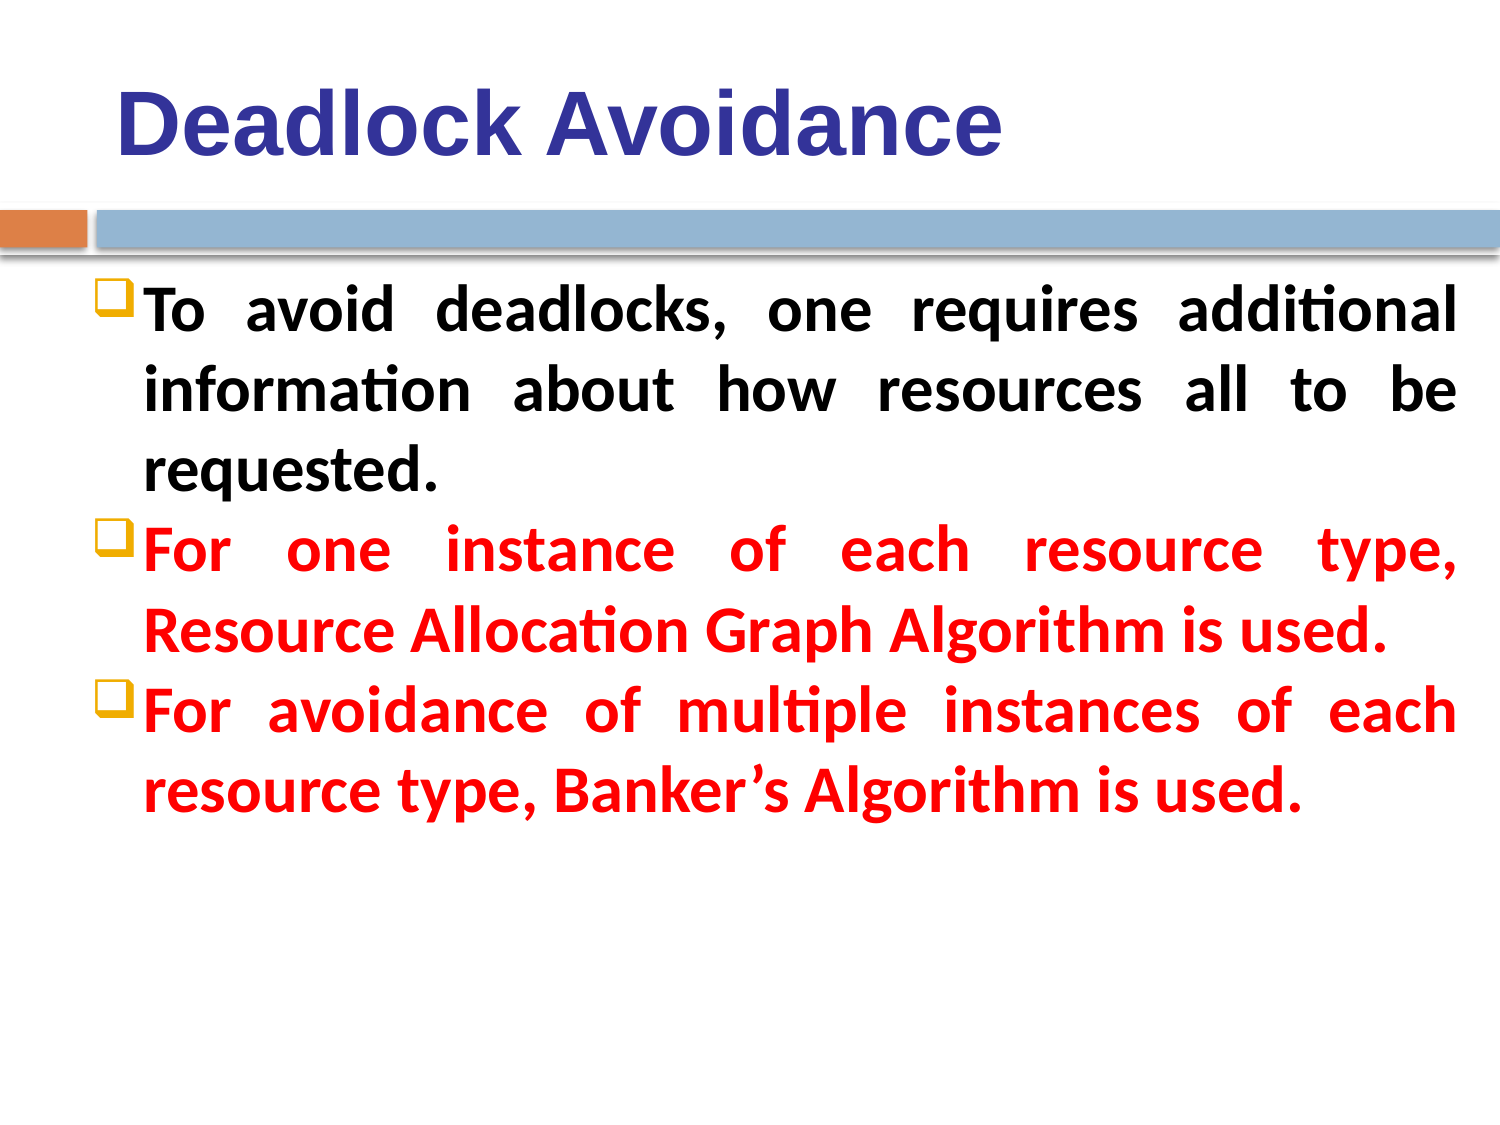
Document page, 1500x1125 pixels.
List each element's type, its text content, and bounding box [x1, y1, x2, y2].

text_box To avoid deadlocks, one requires additional information about how resources all to be requested. For one instance of each resource type, Resource Allocation Graph Algorithm is used. For avoidance of multiple instances of each resource type, Banker’s Algorithm is used. [62, 249, 1475, 1113]
title Deadlock Avoidance [100, 37, 1438, 200]
